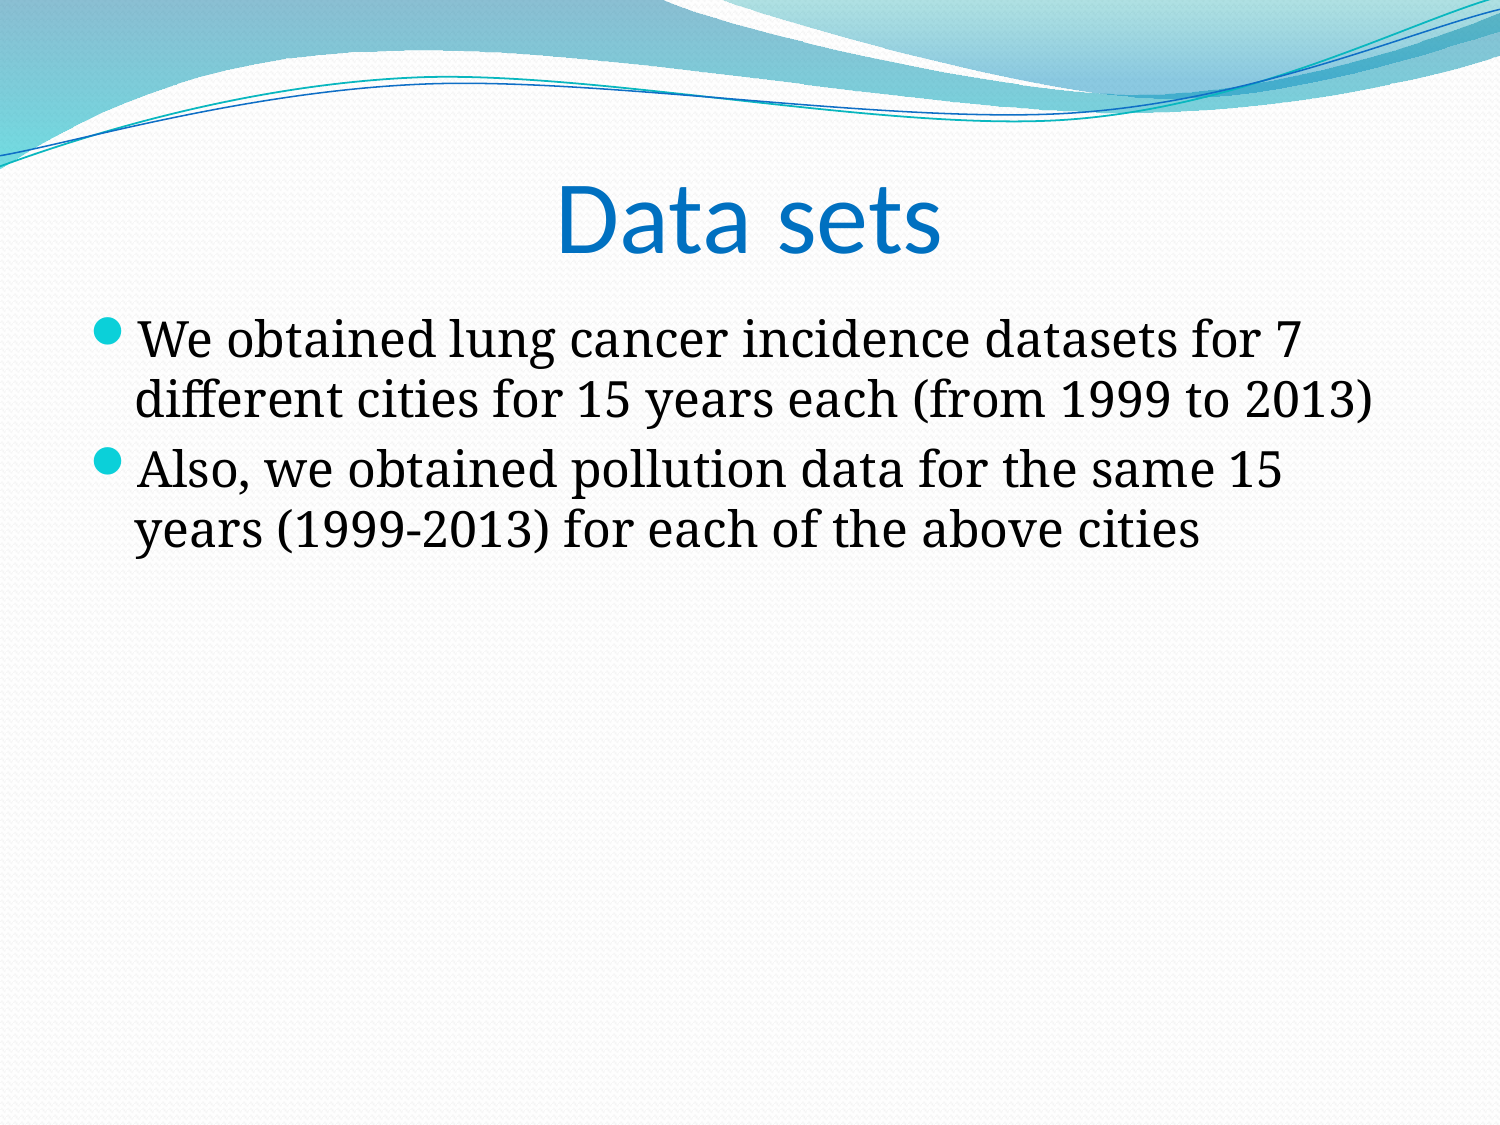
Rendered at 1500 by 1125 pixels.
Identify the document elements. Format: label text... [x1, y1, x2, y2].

title Data sets [75, 137, 1425, 275]
list We obtained lung cancer incidence datasets for 7 different cities for 15 years each (from 1999 to 2013) Also, we obtained pollution data for the same 15 years (1999-2013) for each of the above cities [75, 299, 1438, 725]
